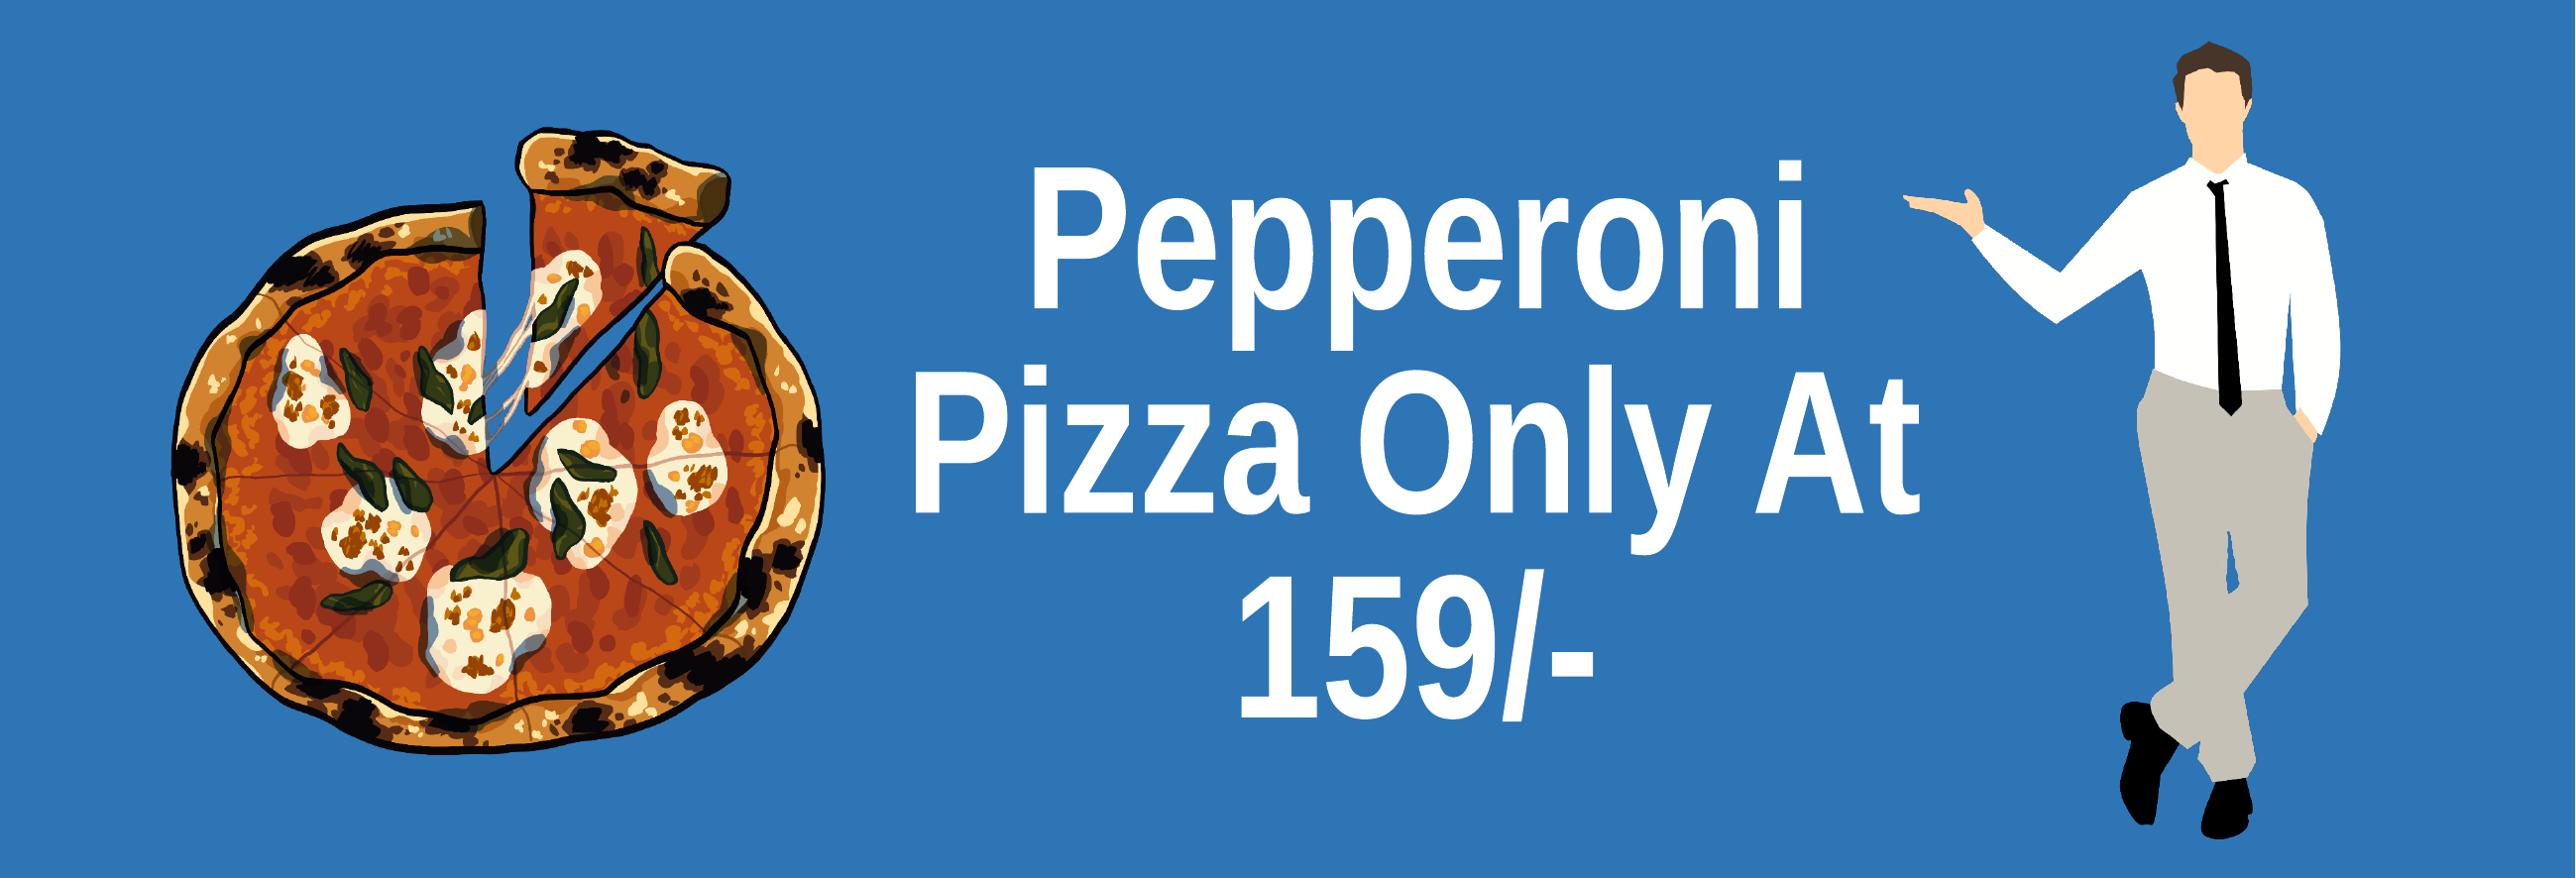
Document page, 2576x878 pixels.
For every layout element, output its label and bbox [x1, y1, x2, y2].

picture [90, 35, 895, 839]
picture [1748, 1, 2576, 878]
